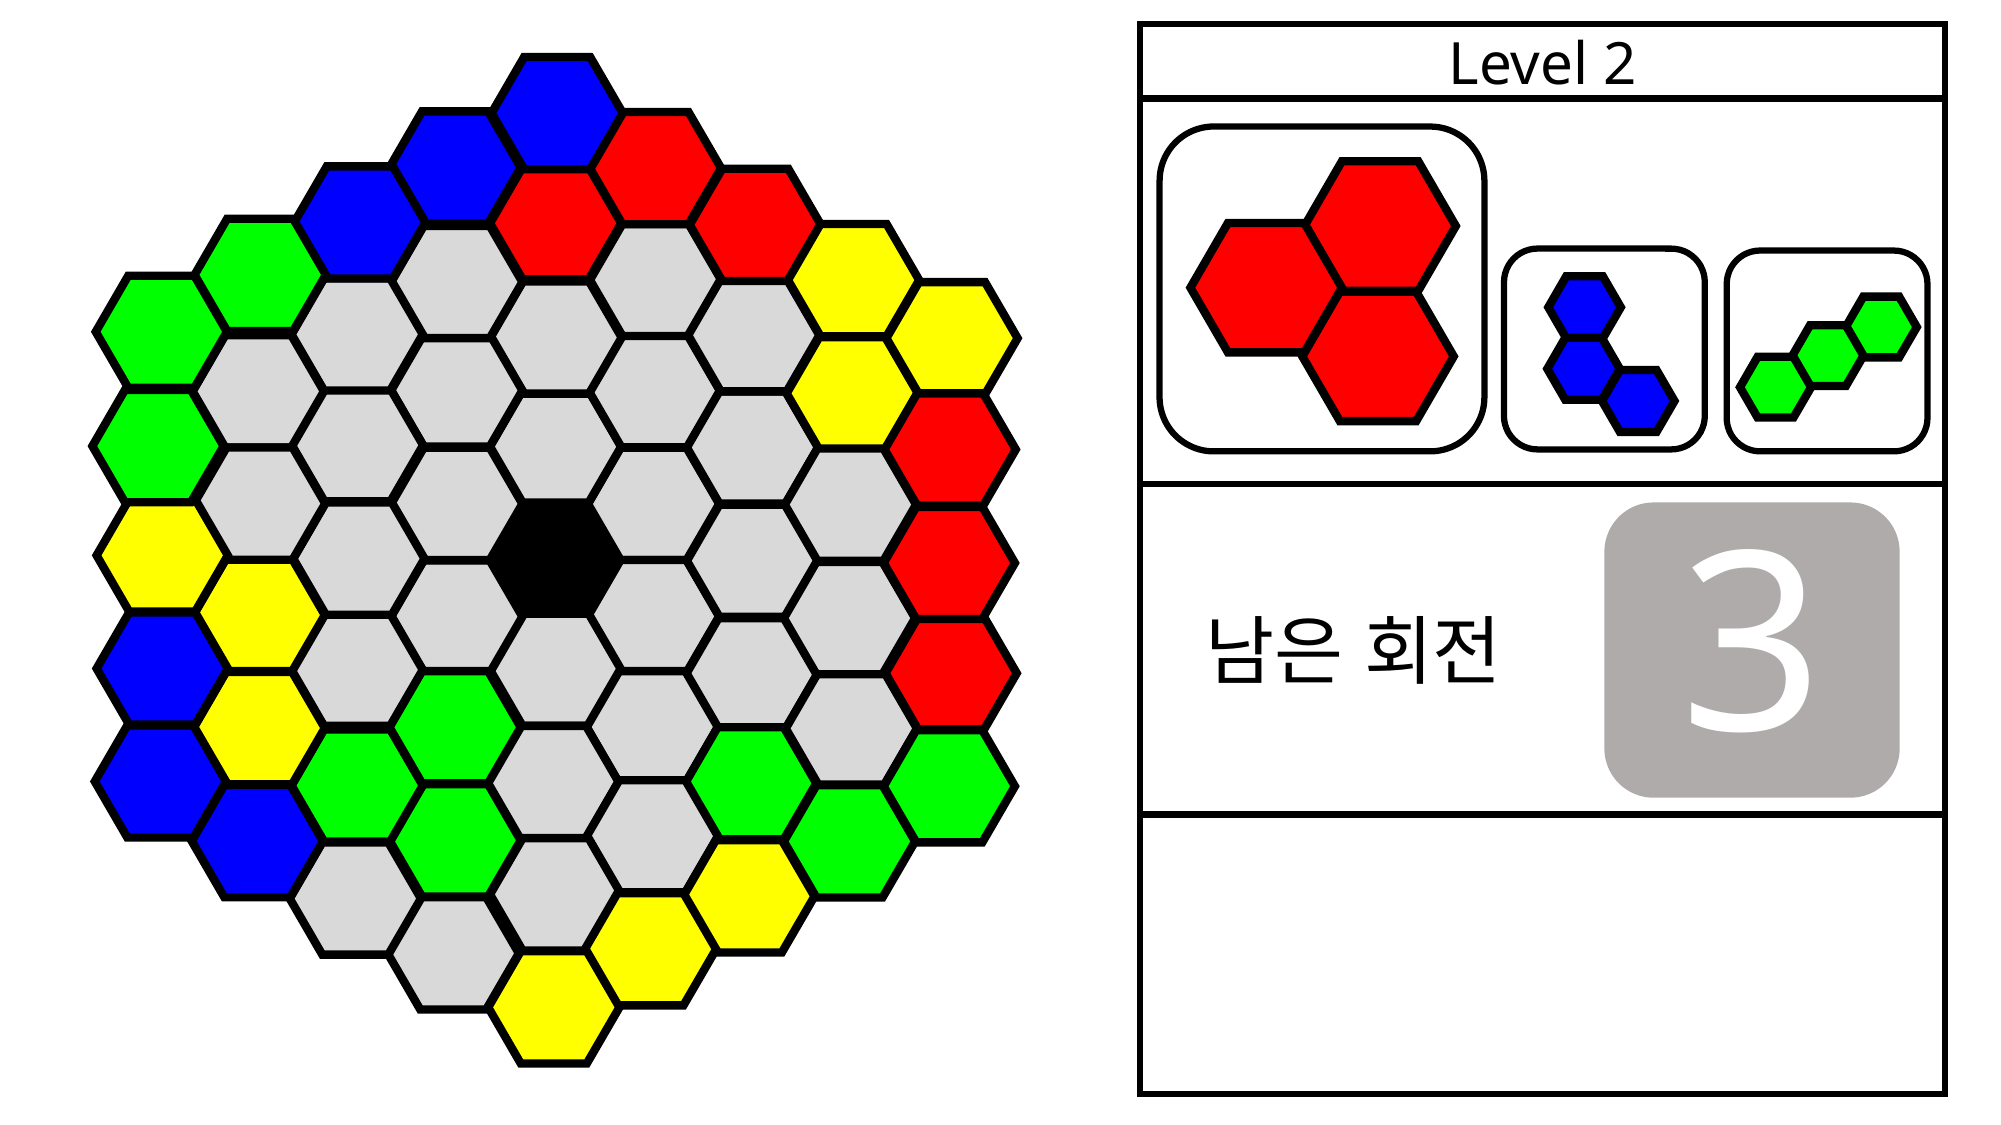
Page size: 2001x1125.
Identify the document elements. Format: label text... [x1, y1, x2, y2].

text_box [290, 280, 424, 392]
text_box [882, 505, 1017, 621]
text_box [583, 892, 718, 1007]
text_box [95, 498, 230, 613]
text_box [586, 449, 718, 560]
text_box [1190, 161, 1456, 422]
text_box [883, 392, 1018, 507]
text_box [588, 224, 719, 338]
text_box [95, 612, 230, 726]
text_box [294, 616, 424, 727]
text_box [193, 334, 326, 446]
text_box [193, 217, 328, 332]
text_box [91, 388, 225, 504]
text_box [490, 724, 619, 837]
text_box [587, 670, 719, 779]
text_box [1139, 98, 1946, 483]
text_box [93, 724, 228, 839]
text_box [1502, 247, 1706, 451]
text_box [197, 560, 326, 673]
text_box [786, 222, 921, 338]
text_box [585, 779, 720, 892]
text_box [293, 728, 424, 843]
text_box [782, 784, 915, 899]
text_box [393, 448, 524, 561]
text_box [393, 224, 524, 340]
text_box [491, 612, 623, 724]
text_box [589, 559, 717, 670]
text_box [784, 675, 916, 784]
text_box [196, 446, 327, 561]
text_box [686, 280, 819, 393]
text_box [885, 281, 1019, 395]
text_box [387, 896, 521, 1011]
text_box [1547, 276, 1675, 432]
text_box [493, 281, 623, 395]
text_box [590, 110, 722, 226]
text_box [393, 337, 524, 448]
text_box [782, 560, 915, 676]
text_box [490, 170, 620, 281]
text_box 3 [1603, 501, 1901, 799]
text_box [685, 391, 816, 504]
text_box [687, 617, 815, 726]
text_box [294, 390, 425, 503]
text_box [884, 617, 1018, 730]
text_box 남은 회전 [1190, 596, 1554, 701]
text_box [783, 447, 915, 560]
text_box Level 2 [1139, 23, 1946, 98]
text_box [1139, 814, 1946, 1095]
text_box [190, 783, 325, 899]
text_box [688, 167, 821, 282]
text_box [488, 950, 621, 1065]
text_box [1158, 125, 1486, 453]
text_box [785, 338, 916, 447]
text_box [686, 726, 816, 839]
text_box [196, 672, 326, 785]
text_box [492, 504, 618, 612]
text_box [295, 501, 426, 616]
text_box [490, 55, 624, 171]
text_box [389, 110, 522, 225]
text_box [288, 841, 423, 956]
text_box [489, 395, 622, 504]
text_box [882, 729, 1017, 844]
text_box [1139, 483, 1946, 814]
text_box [1740, 296, 1917, 418]
text_box [490, 837, 622, 950]
text_box [1725, 249, 1929, 453]
text_box [589, 338, 718, 449]
text_box [388, 670, 522, 783]
text_box [393, 560, 524, 673]
text_box [295, 165, 427, 280]
text_box [391, 783, 522, 898]
text_box [684, 839, 815, 954]
text_box [685, 503, 815, 617]
text_box [94, 274, 229, 389]
